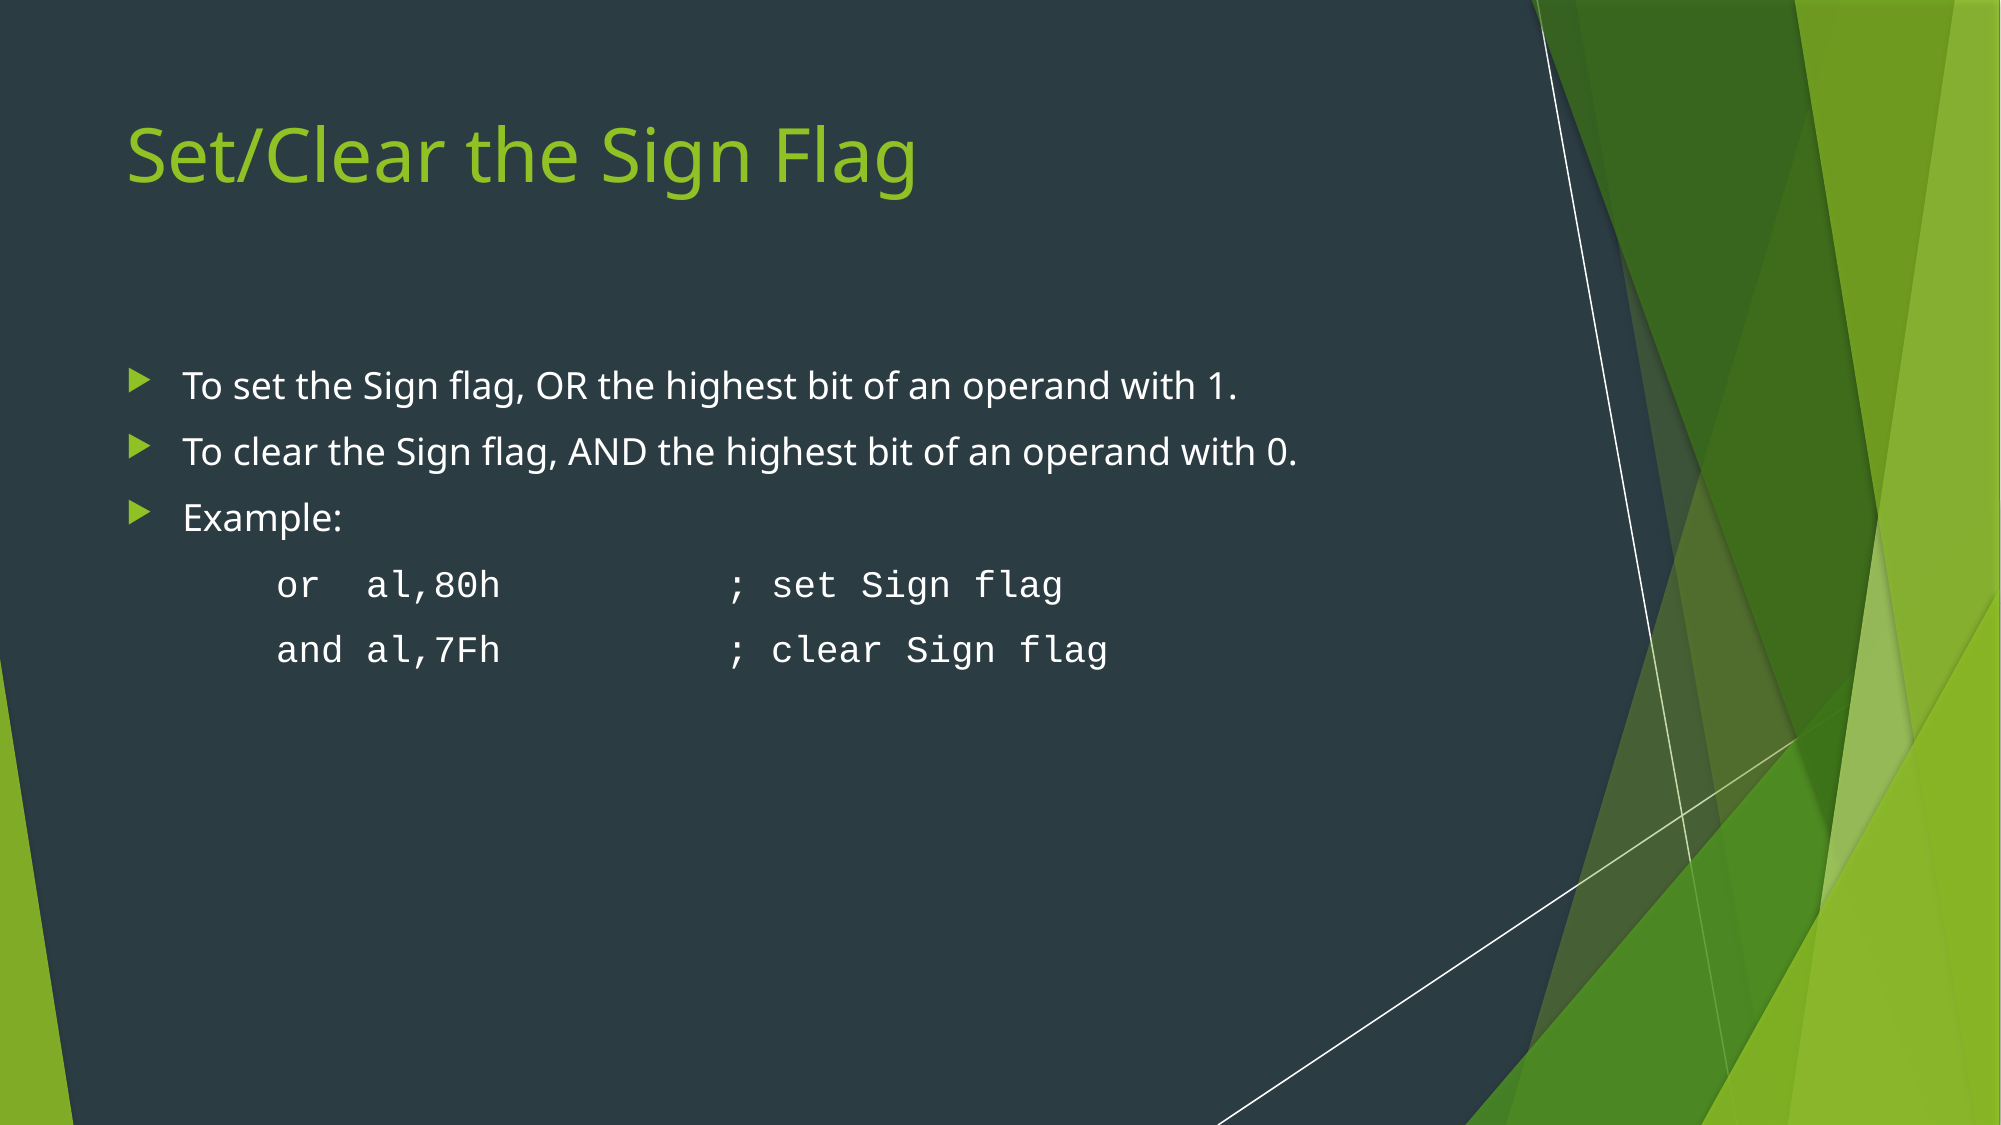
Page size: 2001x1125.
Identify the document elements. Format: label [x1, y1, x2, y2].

text_box [0, 0, 2000, 1125]
